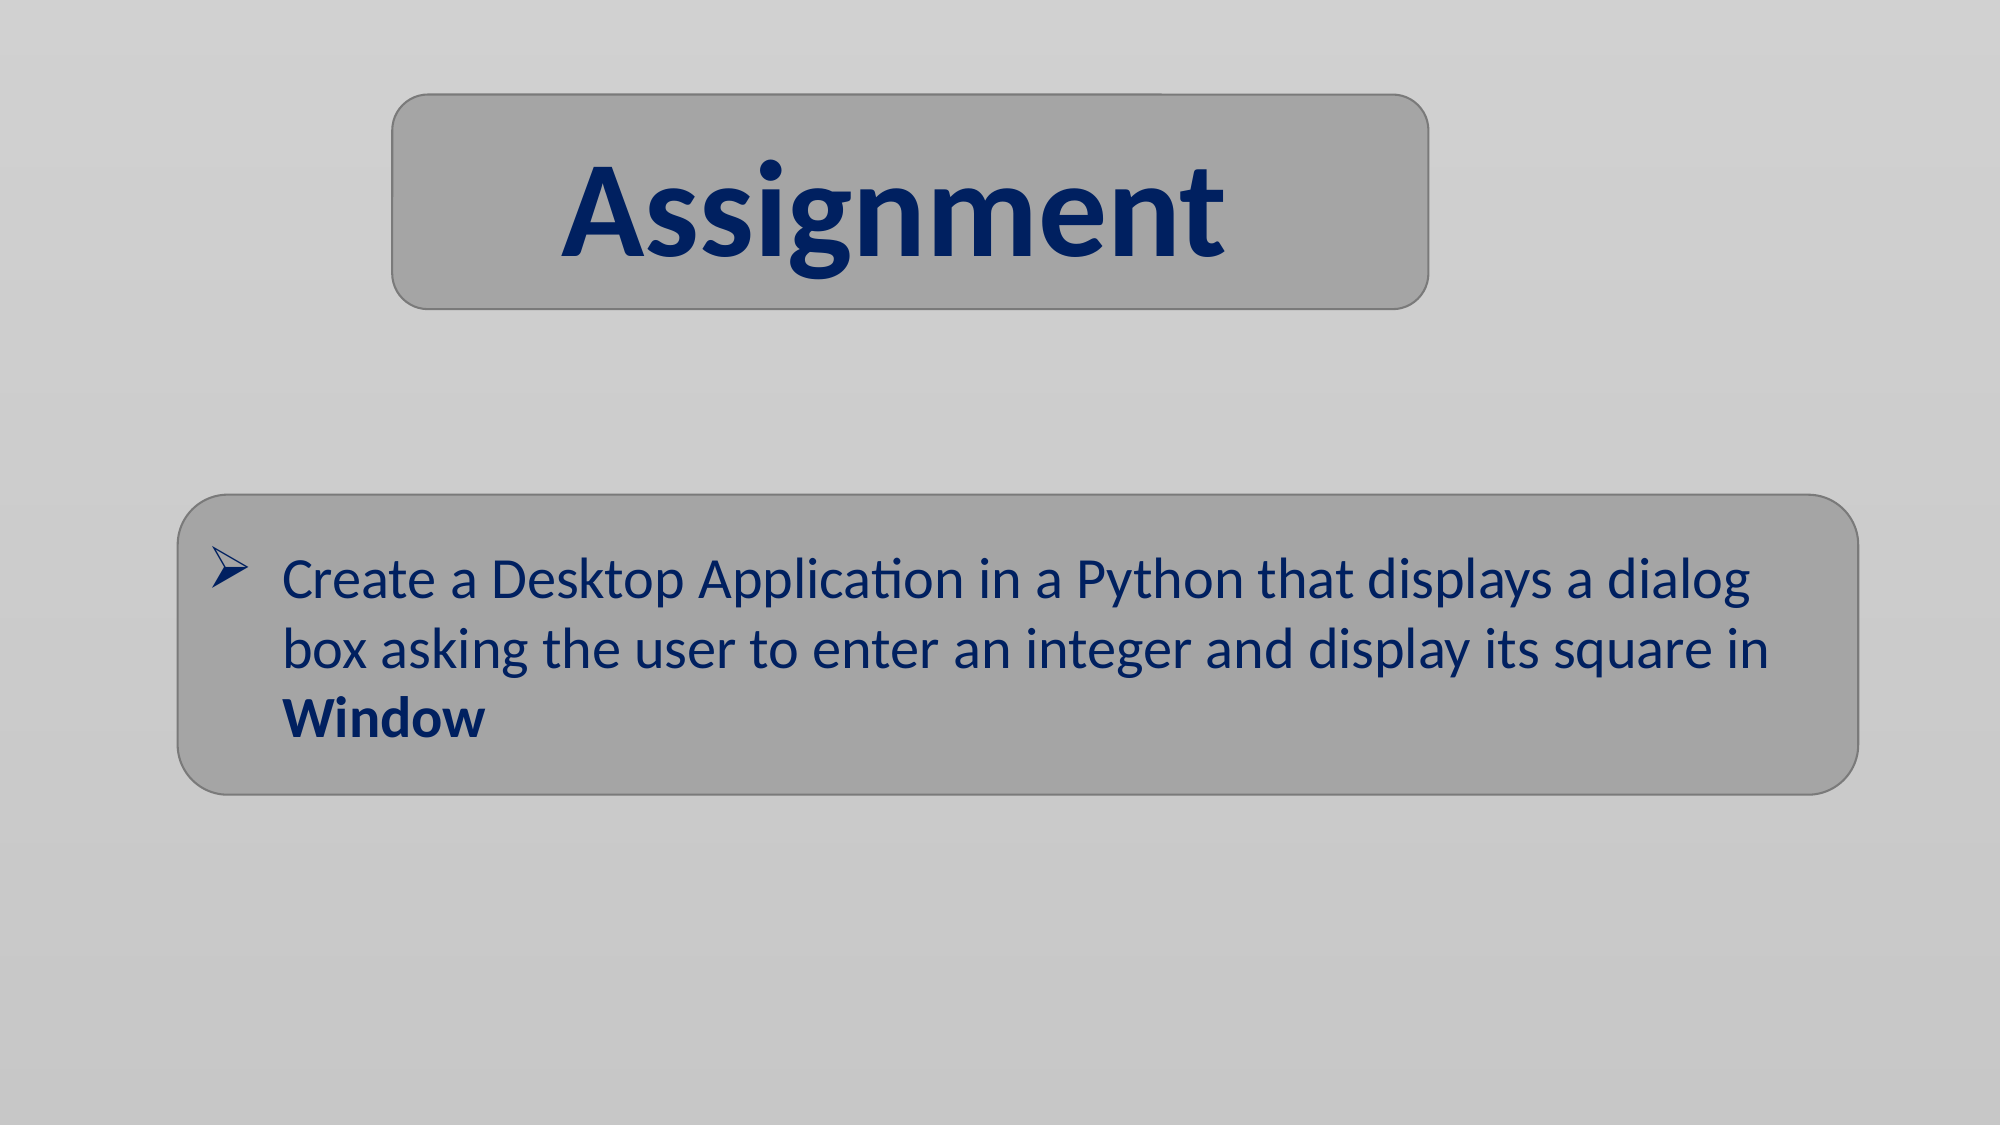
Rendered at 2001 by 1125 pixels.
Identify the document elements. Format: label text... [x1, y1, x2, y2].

text_box Create a Desktop Application in a Python that displays a dialog box asking the user to enter an integer and display its square in Window [176, 493, 1860, 796]
text_box Assignment [391, 93, 1430, 311]
